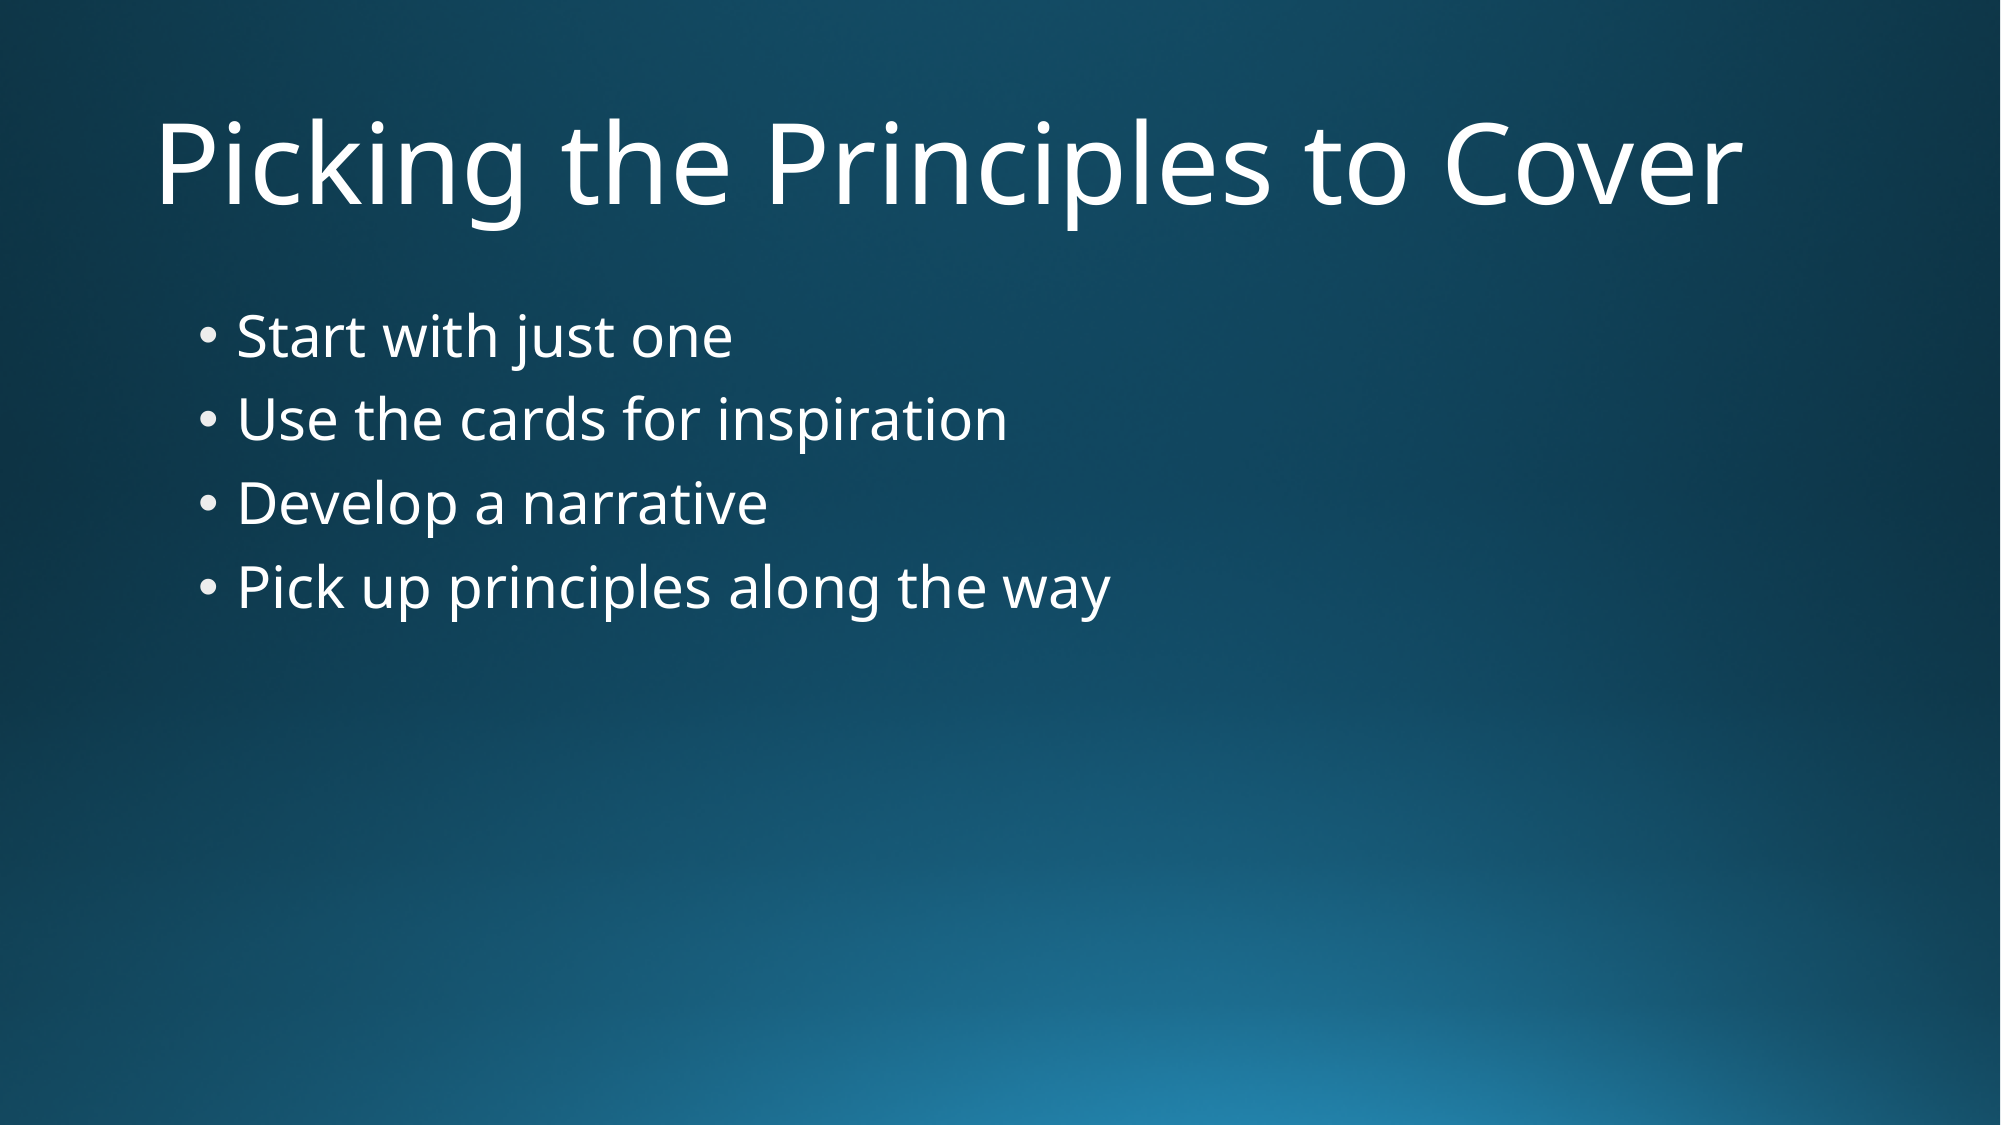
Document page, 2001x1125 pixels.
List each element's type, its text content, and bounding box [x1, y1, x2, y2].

title Picking the Principles to Cover [137, 59, 1863, 278]
list Start with just one Use the cards for inspiration Develop a narrative Pick up principles along the way [183, 299, 1863, 1014]
picture [0, 0, 2001, 1125]
